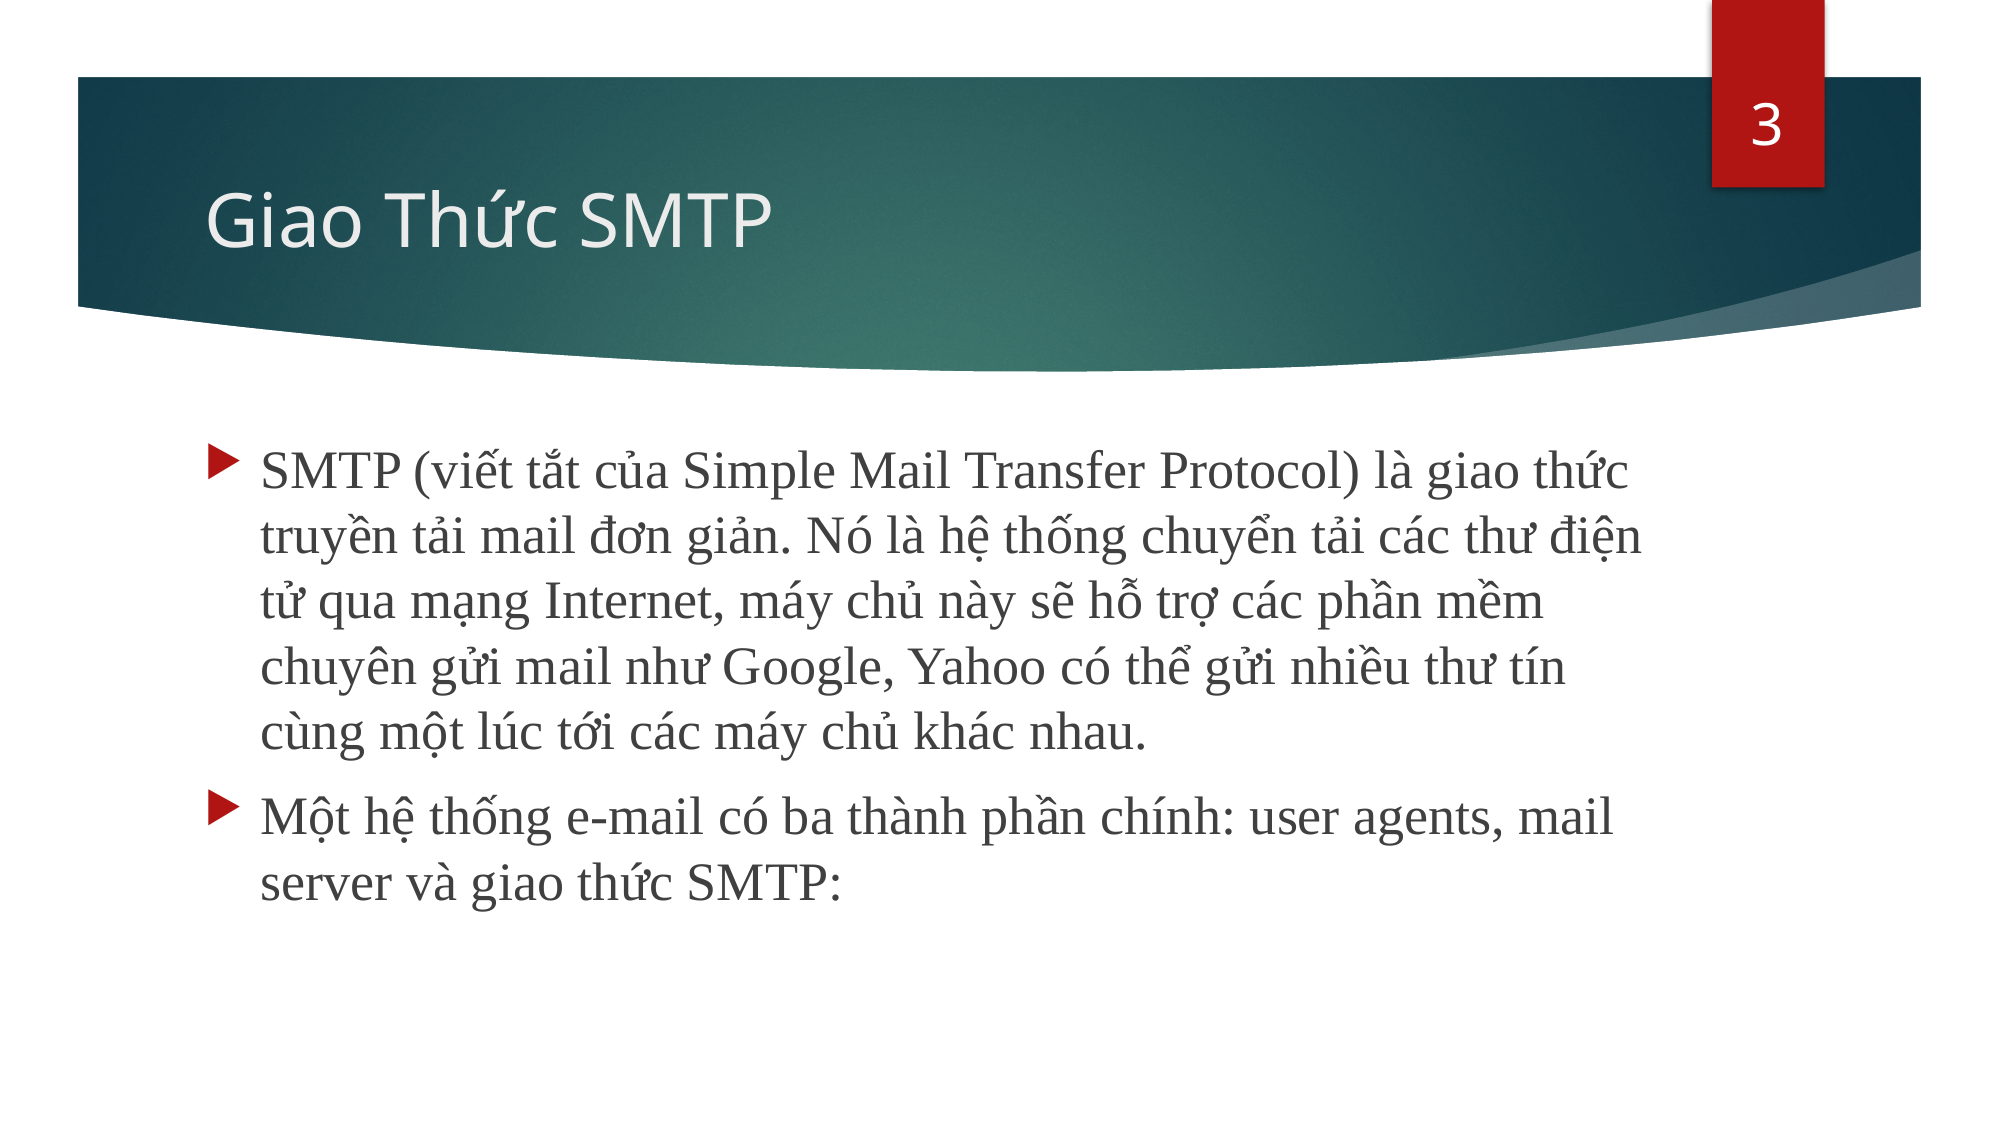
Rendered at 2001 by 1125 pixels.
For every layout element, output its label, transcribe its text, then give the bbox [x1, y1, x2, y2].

title Giao Thức SMTP [189, 159, 1638, 276]
list SMTP (viết tắt của Simple Mail Transfer Protocol) là giao thức truyền tải mail đơn giản. Nó là hệ thống chuyển tải các thư điện tử qua mạng Internet, máy chủ này sẽ hỗ trợ các phần mềm chuyên gửi mail như Google, Yahoo có thể gửi nhiều thư tín cùng một lúc tới các máy chủ khác nhau. Một hệ thống e-mail có ba thành phần chính: user agents, mail server và giao thức SMTP: [189, 427, 1678, 1021]
slide_number 3 [1698, 48, 1836, 175]
